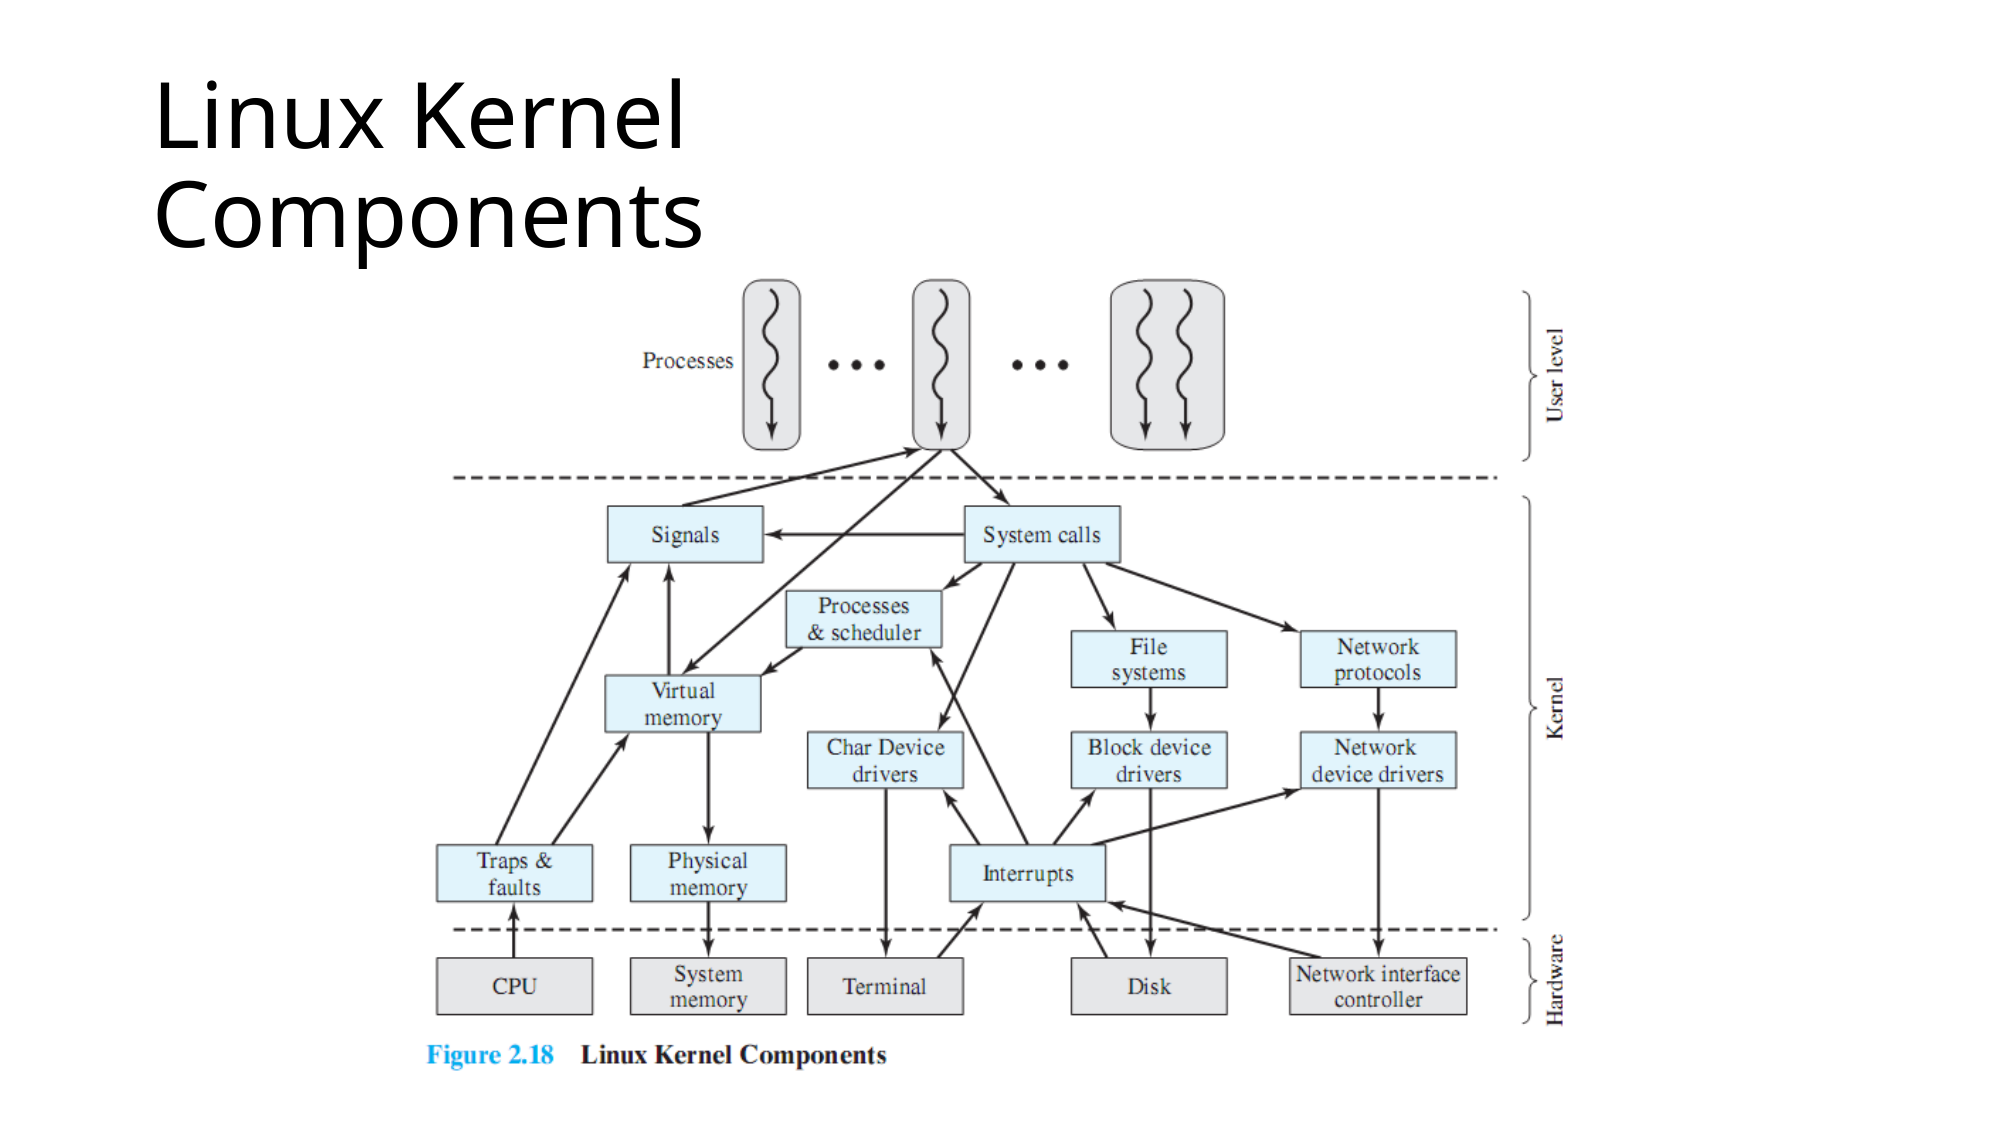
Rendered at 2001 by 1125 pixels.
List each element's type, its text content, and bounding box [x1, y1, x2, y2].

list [416, 262, 1584, 1075]
title Linux Kernel Components [137, 59, 1863, 278]
